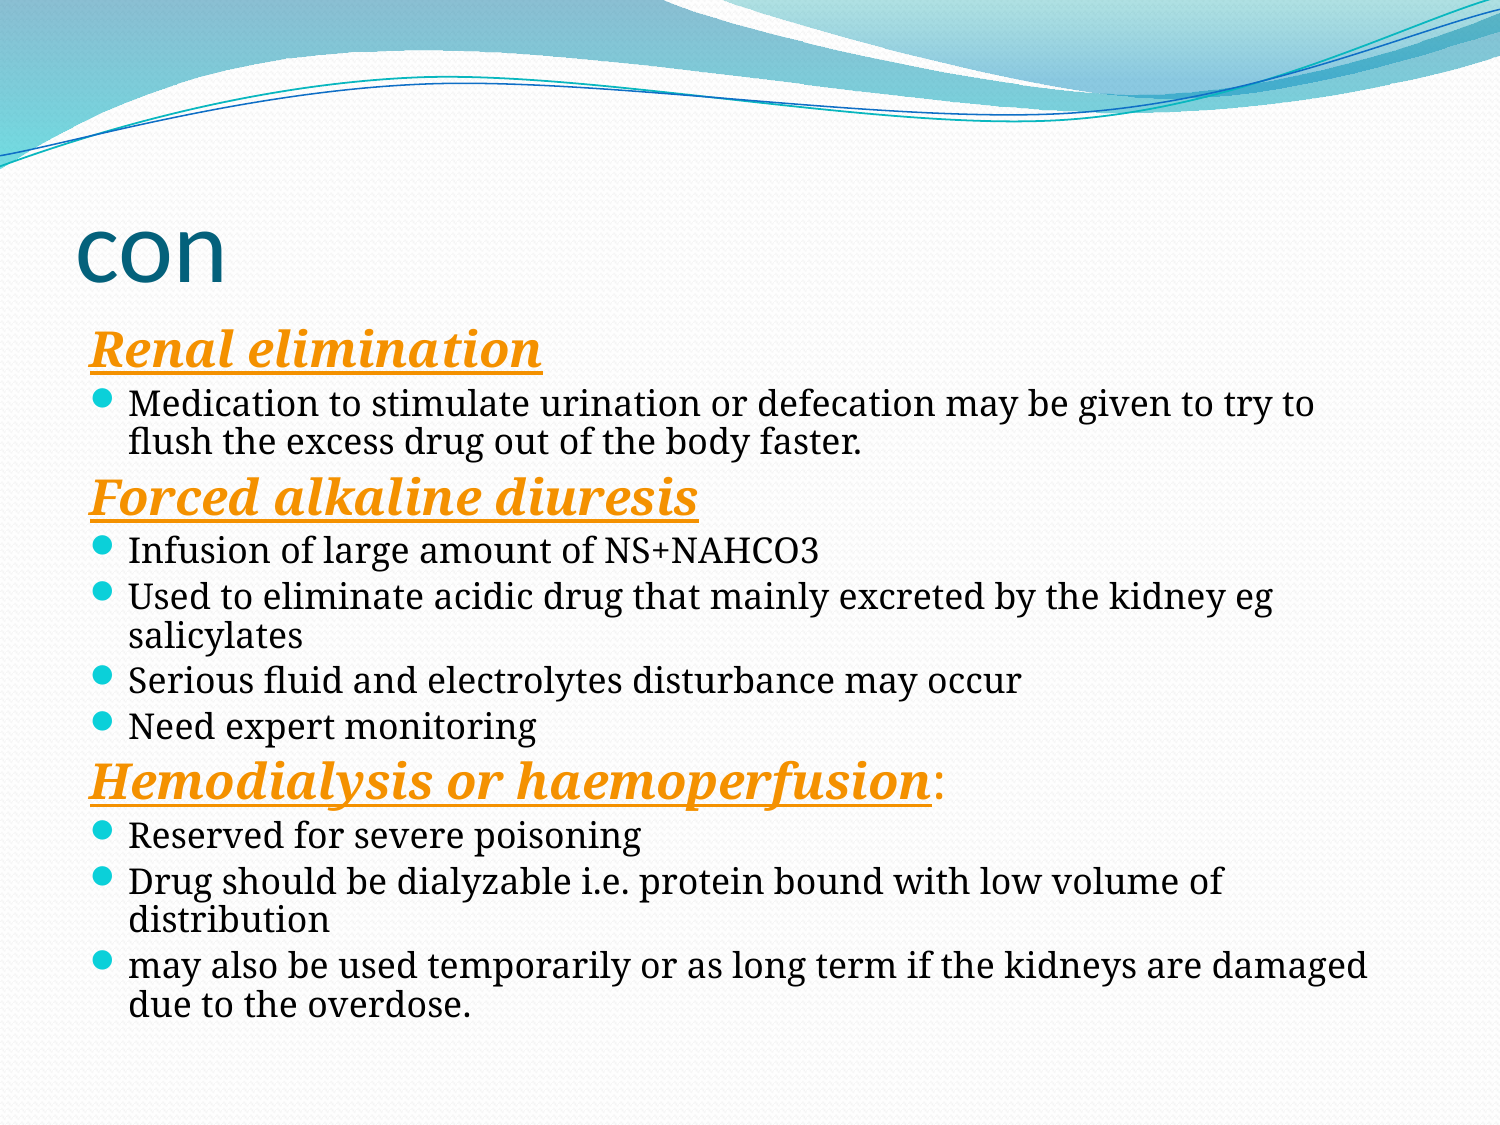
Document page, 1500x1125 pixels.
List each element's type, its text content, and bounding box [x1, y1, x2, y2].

list Renal elimination Medication to stimulate urination or defecation may be given to try to flush the excess drug out of the body faster. Forced alkaline diuresis Infusion of large amount of NS+NAHCO3 Used to eliminate acidic drug that mainly excreted by the kidney eg salicylates Serious fluid and electrolytes disturbance may occur Need expert monitoring Hemodialysis or haemoperfusion: Reserved for severe poisoning Drug should be dialyzable i.e. protein bound with low volume of distribution may also be used temporarily or as long term if the kidneys are damaged due to the overdose. [75, 317, 1425, 1038]
title con [75, 115, 1425, 303]
